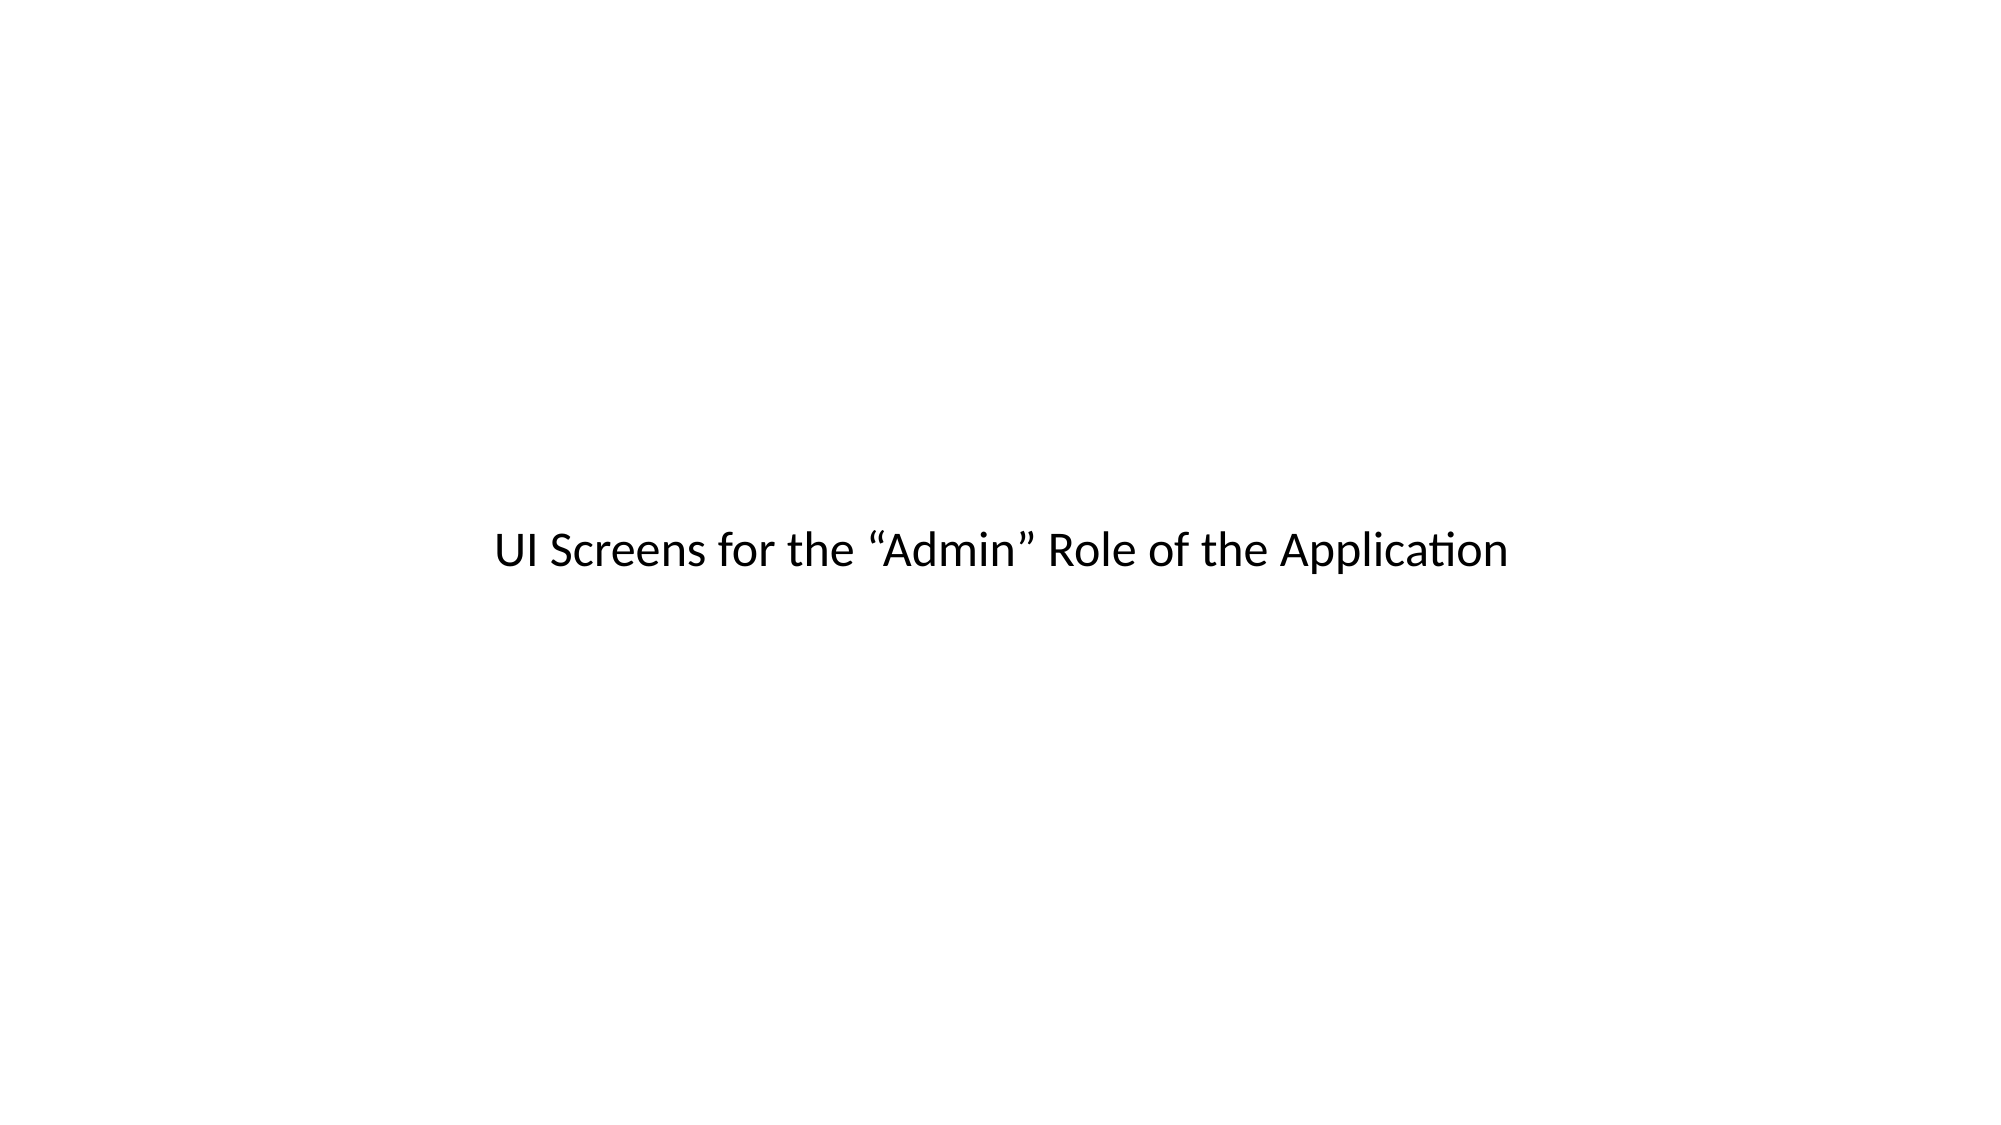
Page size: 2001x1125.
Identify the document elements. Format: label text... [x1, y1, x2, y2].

subtitle UI Screens for the “Admin” Role of the Application [253, 210, 1750, 863]
